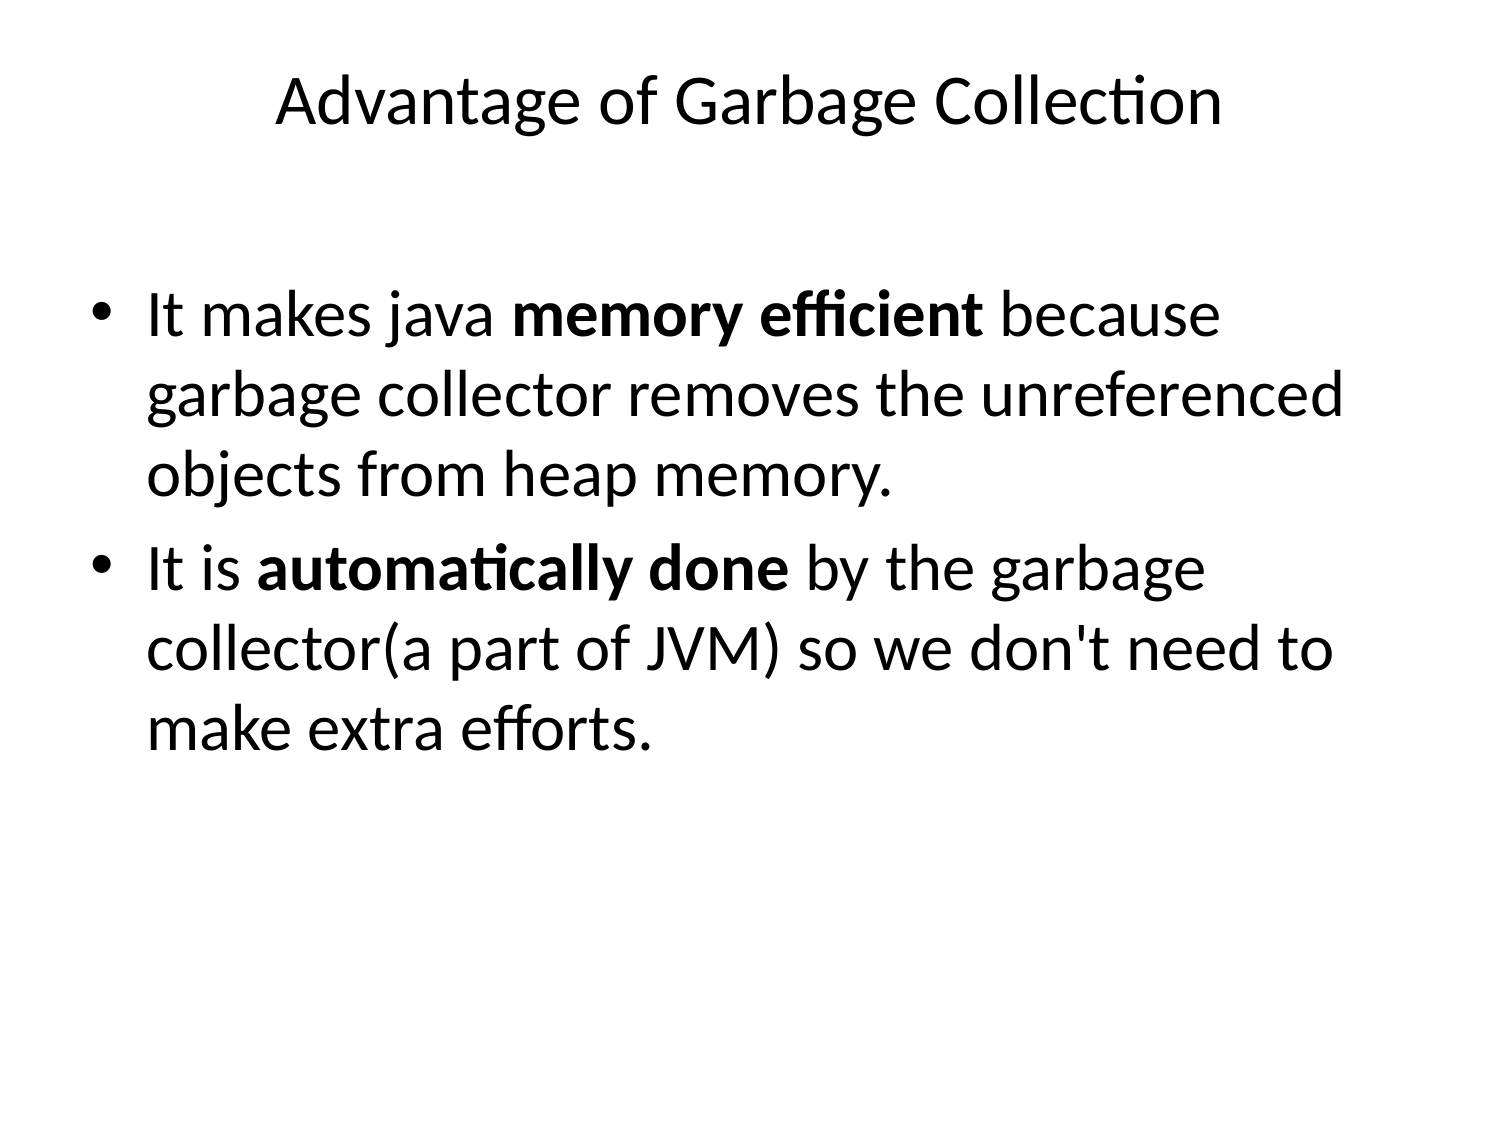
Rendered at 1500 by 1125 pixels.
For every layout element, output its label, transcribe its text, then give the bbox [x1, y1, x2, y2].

title Advantage of Garbage Collection [75, 45, 1425, 233]
list It makes java memory efficient because garbage collector removes the unreferenced objects from heap memory. It is automatically done by the garbage collector(a part of JVM) so we don't need to make extra efforts. [75, 262, 1425, 1005]
